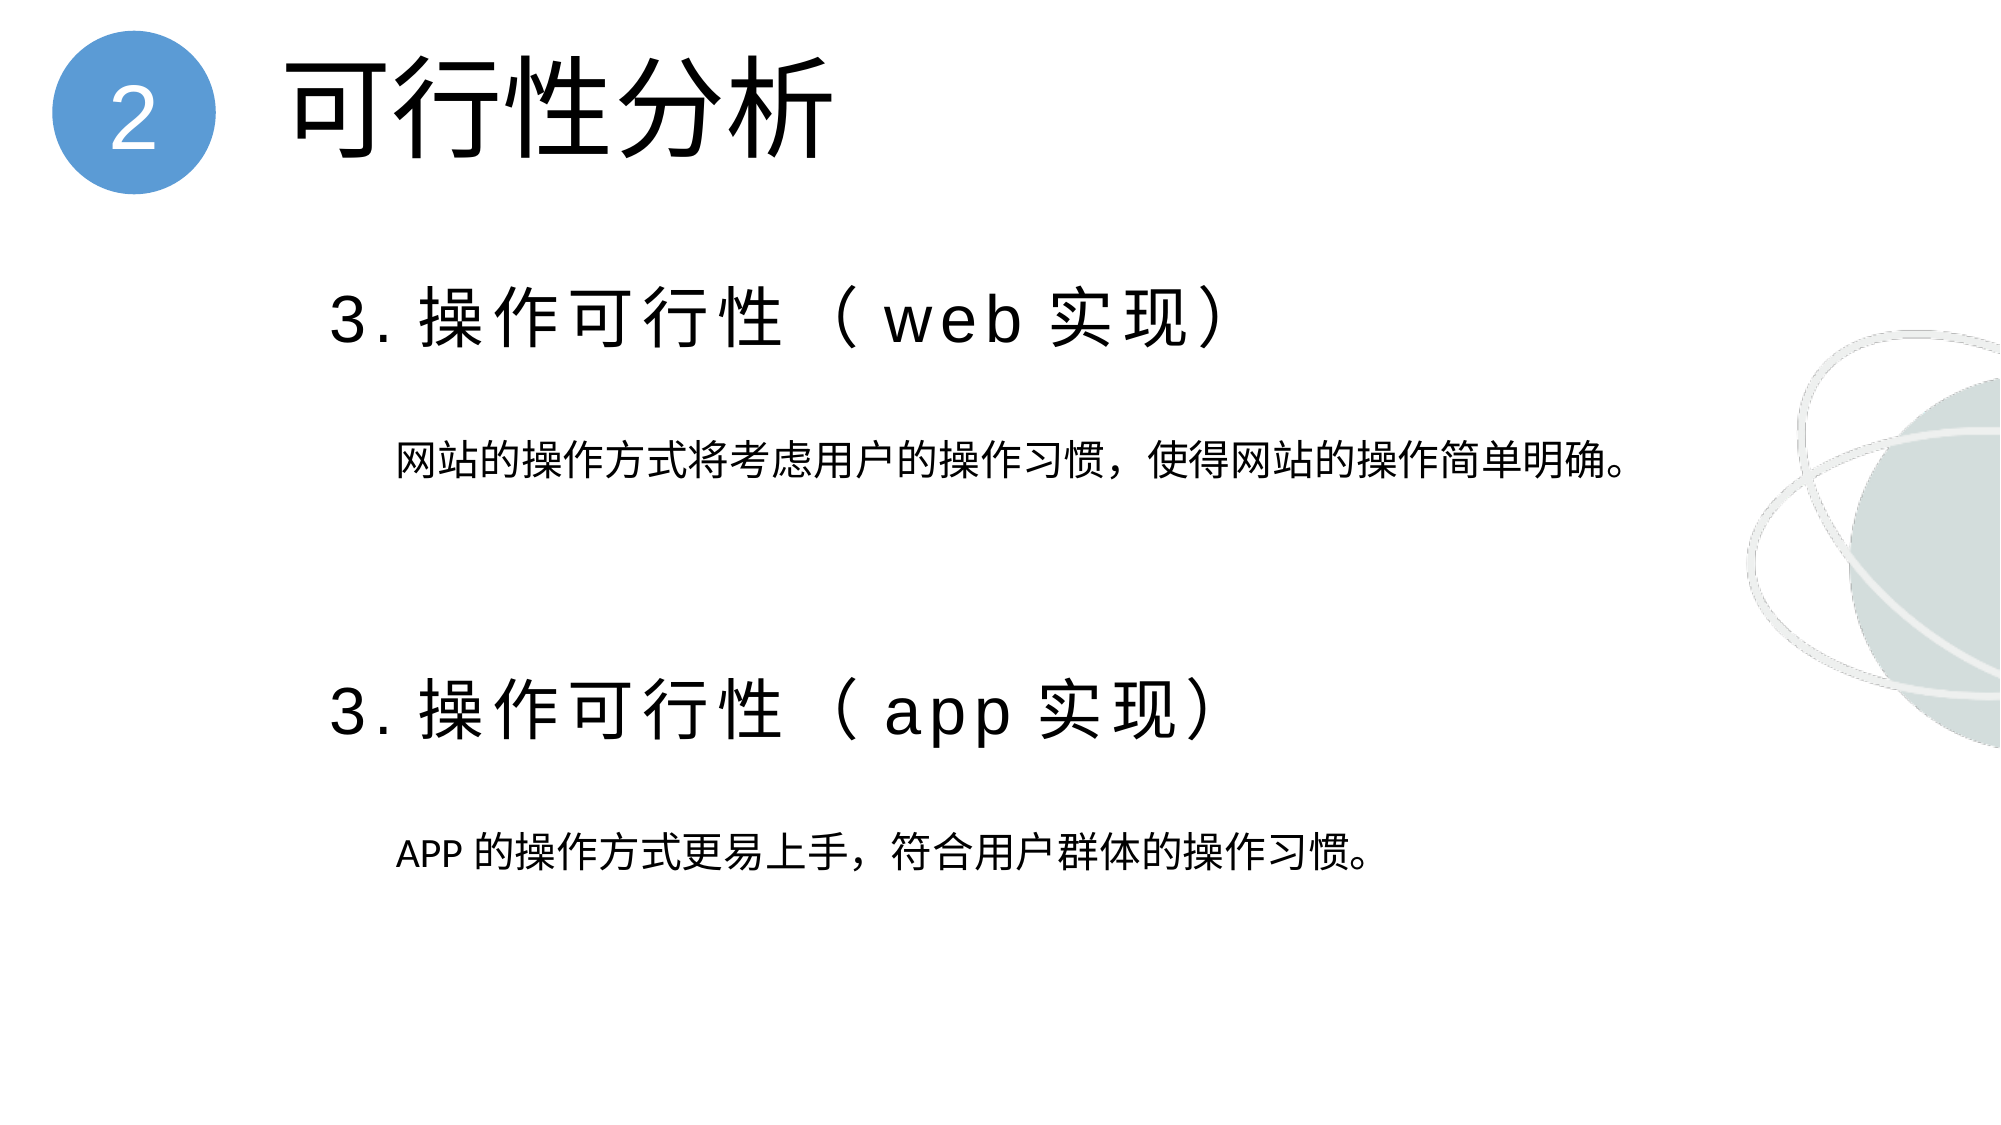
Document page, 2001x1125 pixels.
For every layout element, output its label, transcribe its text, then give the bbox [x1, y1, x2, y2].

text_box 3.操作可行性（app实现） [314, 635, 1578, 773]
title 可行性分析 [265, 43, 859, 181]
text_box 网站的操作方式将考虑用户的操作习惯，使得网站的操作简单明确。 [381, 401, 1696, 492]
picture [1407, 229, 2000, 896]
text_box 3.操作可行性（web实现） [314, 243, 1578, 381]
text_box 2 [44, 36, 224, 188]
text_box [102, 29, 166, 36]
text_box [100, 188, 168, 196]
text_box APP的操作方式更易上手，符合用户群体的操作习惯。 [381, 793, 1696, 884]
